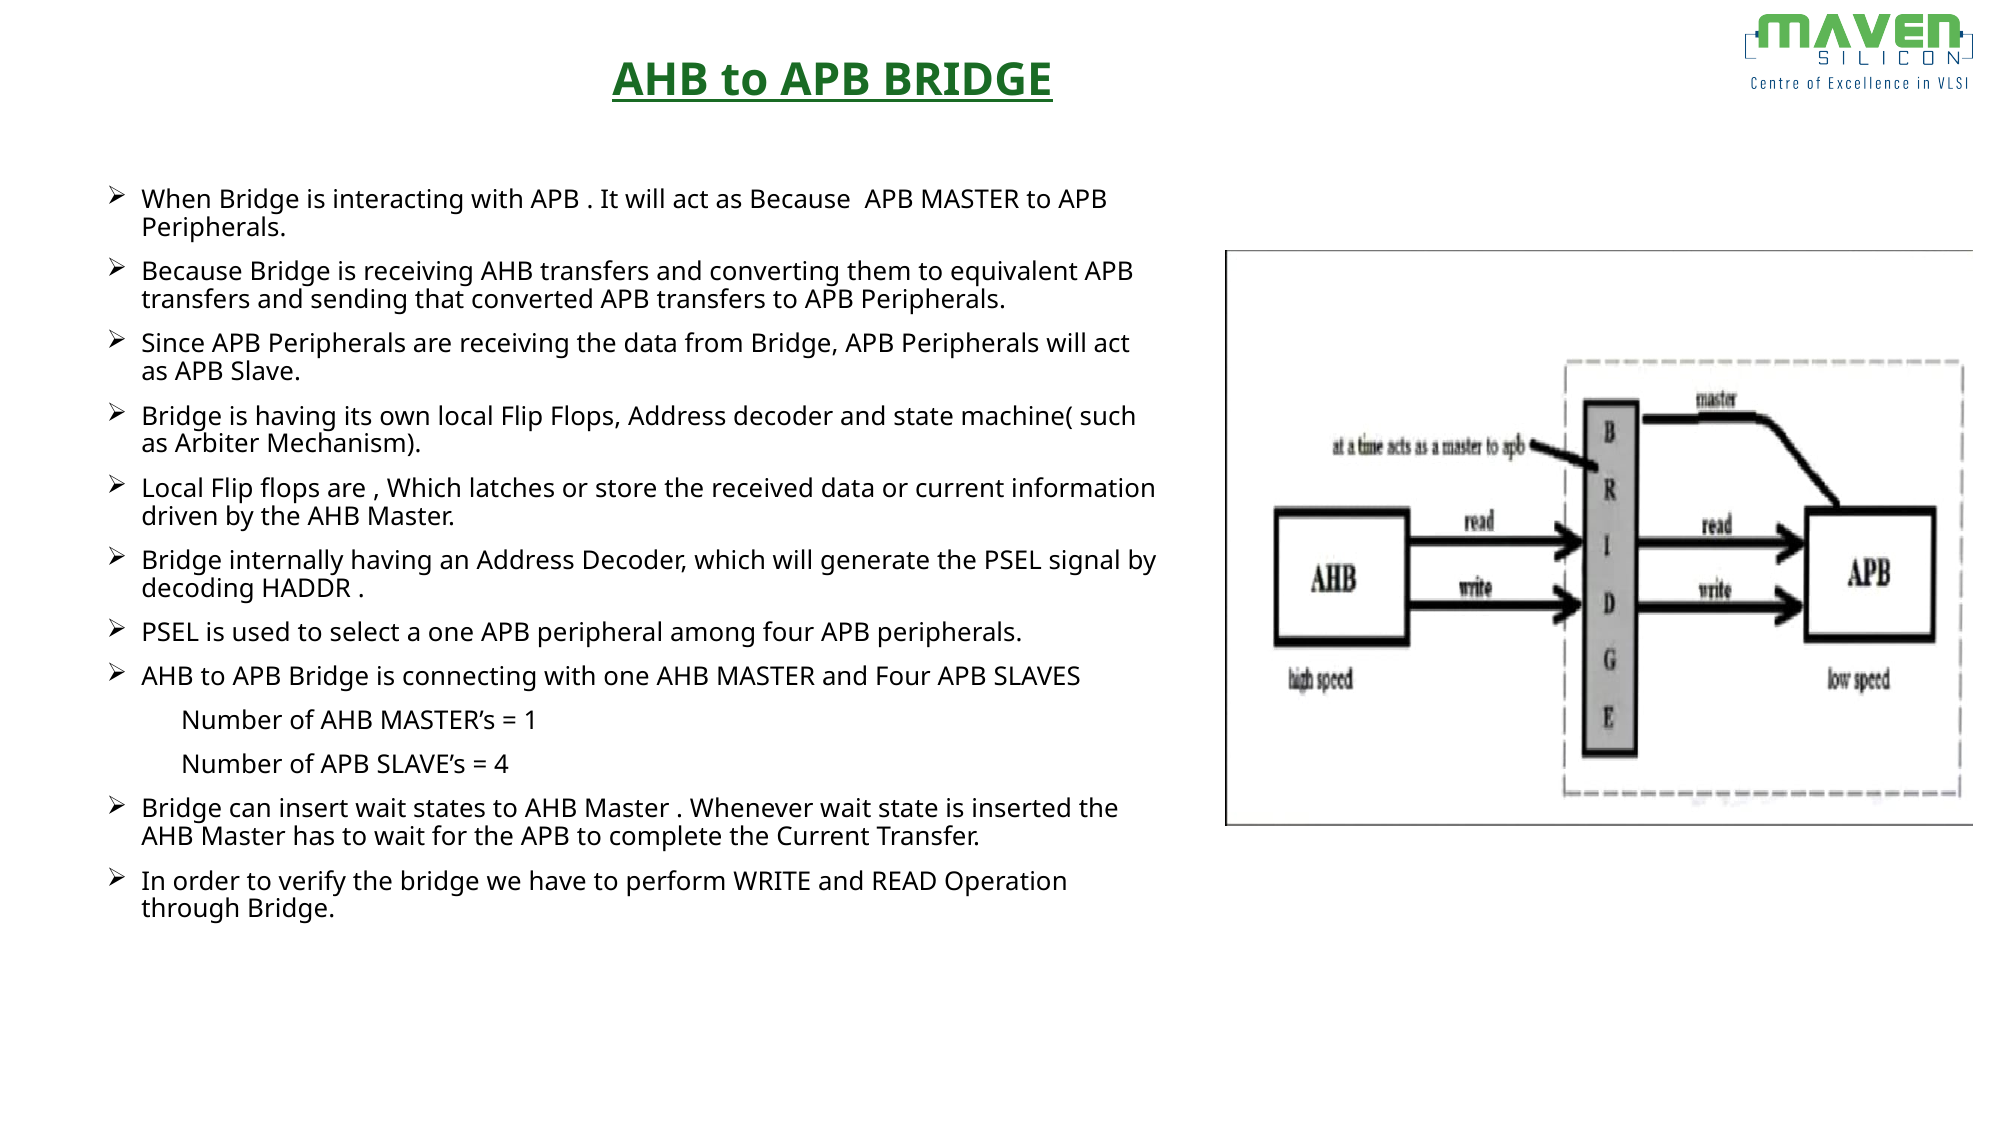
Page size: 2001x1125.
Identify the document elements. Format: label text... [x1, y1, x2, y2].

list AHB to APB BRIDGE When Bridge is interacting with APB . It will act as Because APB MASTER to APB Peripherals. Because Bridge is receiving AHB transfers and converting them to equivalent APB transfers and sending that converted APB transfers to APB Peripherals. Since APB Peripherals are receiving the data from Bridge, APB Peripherals will act as APB Slave. Bridge is having its own local Flip Flops, Address decoder and state machine( such as Arbiter Mechanism). Local Flip flops are , Which latches or store the received data or current information driven by the AHB Master. Bridge internally having an Address Decoder, which will generate the PSEL signal by decoding HADDR . PSEL is used to select a one APB peripheral among four APB peripherals. AHB to APB Bridge is connecting with one AHB MASTER and Four APB SLAVES Number of AHB MASTER’s = 1 Number of APB SLAVE’s = 4 Bridge can insert wait states to AHB Master . Whenever wait state is inserted the AHB Master has to wait for the APB to complete the Current Transfer. In order to verify the bridge we have to perform WRITE and READ Operation through Bridge. [91, 48, 1179, 1071]
picture [1225, 250, 1974, 827]
picture [1744, 13, 1974, 90]
